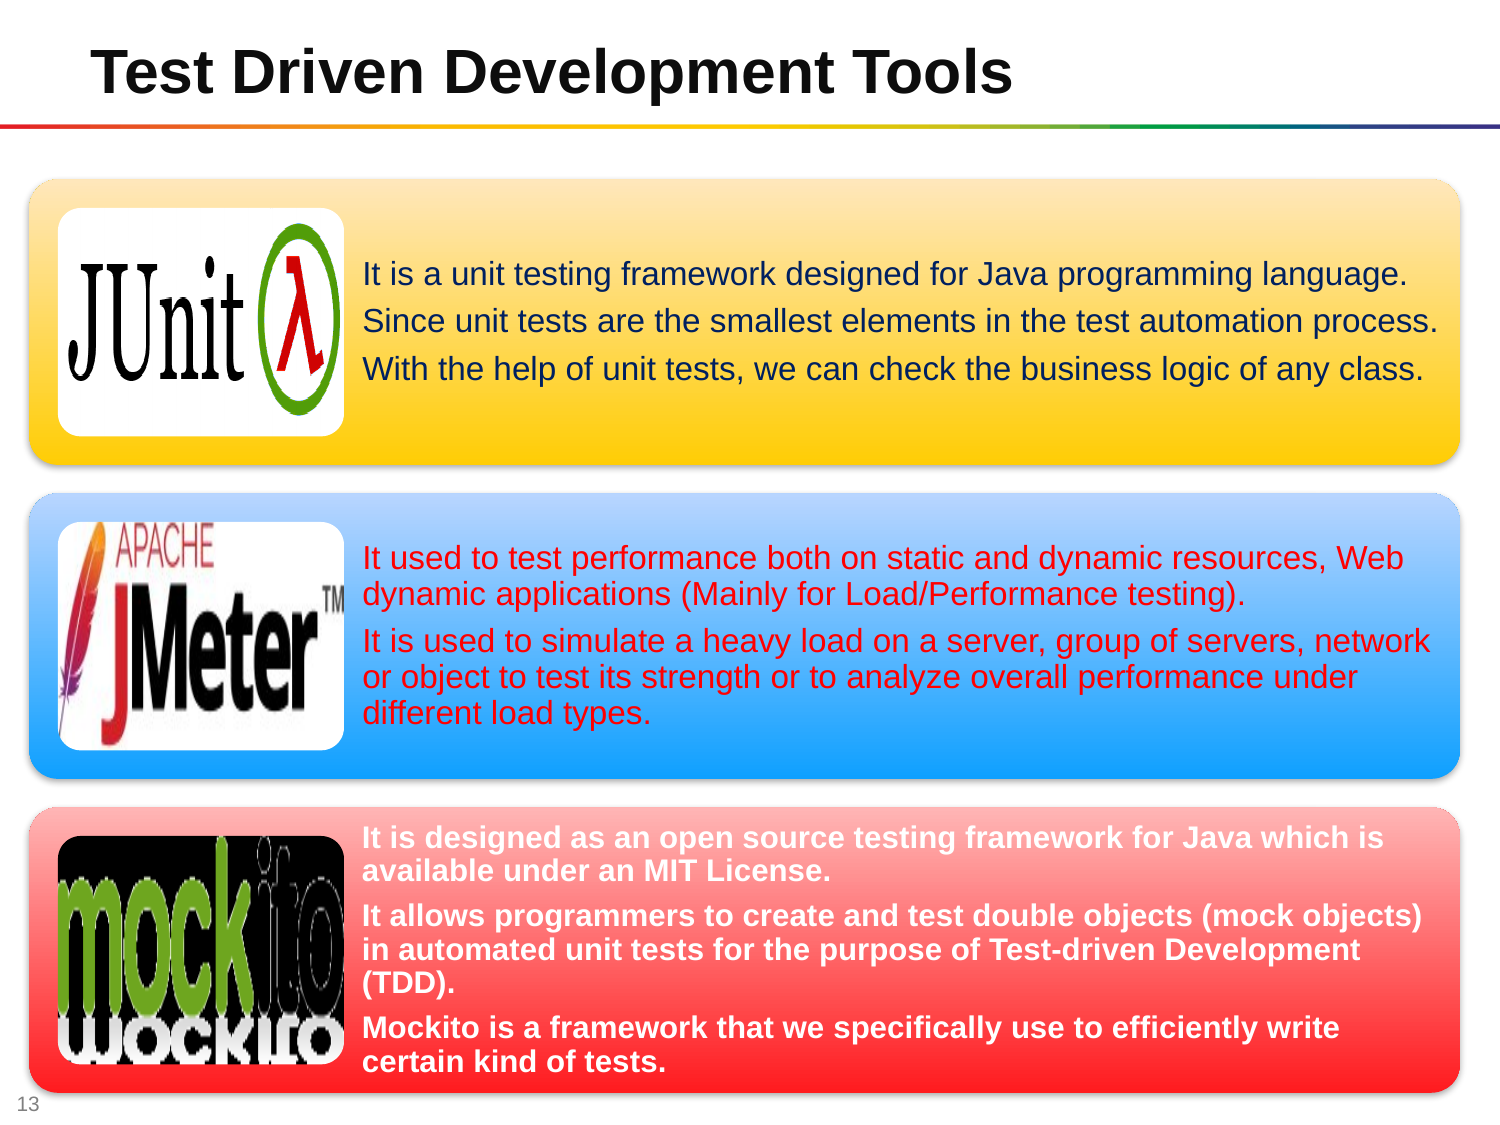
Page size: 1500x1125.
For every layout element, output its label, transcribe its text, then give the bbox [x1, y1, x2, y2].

list Test Driven Development Tools [75, 23, 1426, 115]
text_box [29, 179, 1461, 1094]
